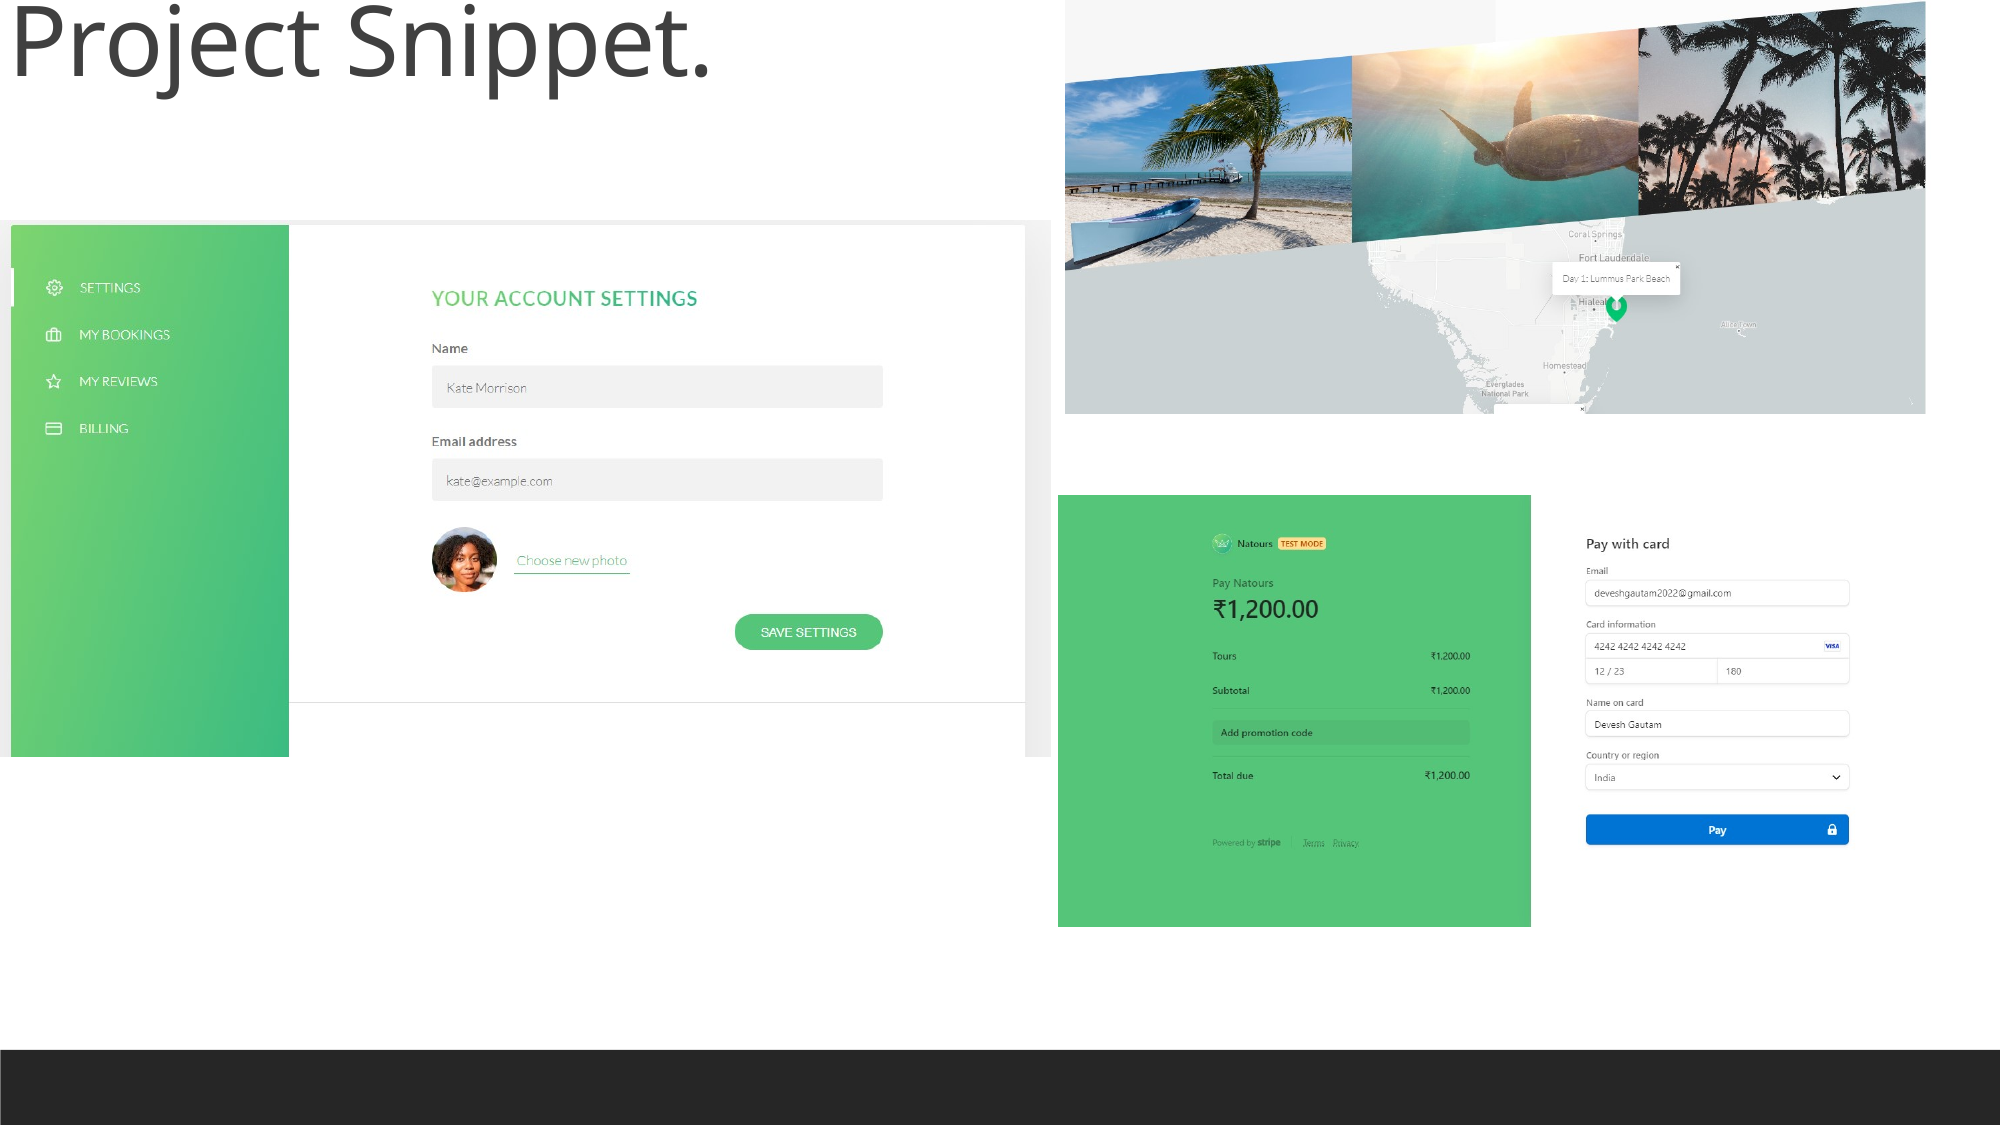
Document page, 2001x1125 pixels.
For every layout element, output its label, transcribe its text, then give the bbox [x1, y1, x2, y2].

picture [0, 219, 1052, 757]
picture [1057, 494, 2000, 928]
title Project Snippet. [0, 0, 854, 106]
picture [1065, 0, 1937, 415]
